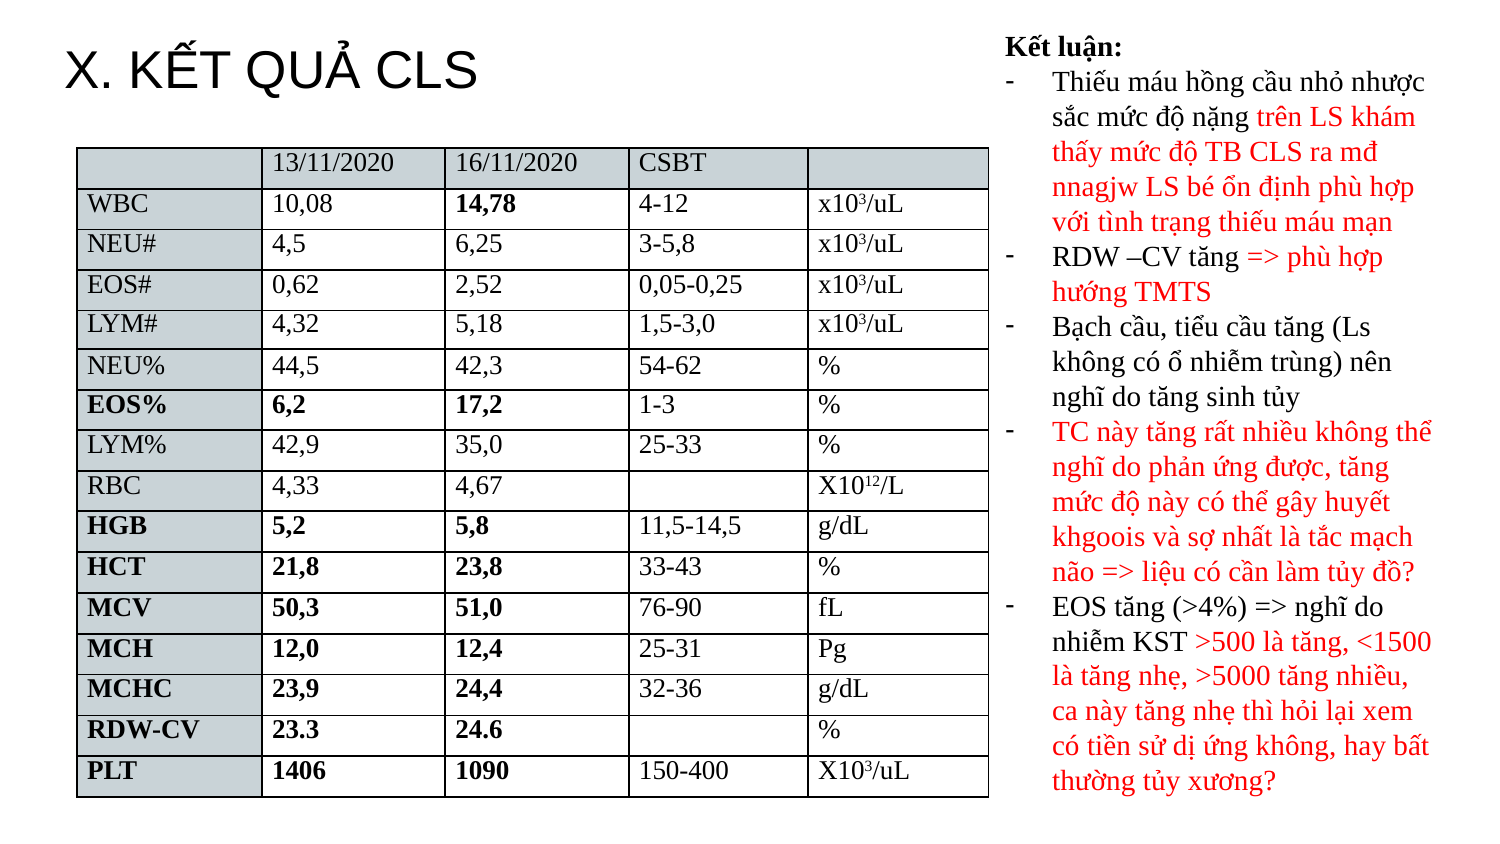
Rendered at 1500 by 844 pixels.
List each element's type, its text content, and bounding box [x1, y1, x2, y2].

table_cell LYM% [78, 431, 261, 470]
table_cell MCH [78, 635, 261, 674]
table_cell 42,3 [446, 350, 628, 389]
table_header 13/11/2020 [263, 149, 444, 188]
table_cell 23.3 [263, 716, 444, 755]
table_cell x103/uL [809, 190, 988, 229]
table_cell WBC [78, 190, 261, 229]
table_cell 35,0 [446, 431, 628, 470]
table_cell x103/uL [809, 230, 988, 269]
table_cell 25-33 [630, 431, 807, 470]
table_cell 21,8 [263, 553, 444, 592]
table_cell 23,9 [263, 675, 444, 715]
table_cell MCV [78, 594, 261, 633]
table_cell HCT [78, 553, 261, 592]
table_cell 6,2 [263, 391, 444, 429]
table_cell 5,2 [263, 512, 444, 551]
table_cell 44,5 [263, 350, 444, 389]
table_cell 23,8 [446, 553, 628, 592]
table_cell 6,25 [446, 230, 628, 269]
table_cell g/dL [809, 675, 988, 715]
table_cell 24,4 [446, 675, 628, 715]
table_cell x103/uL [809, 271, 988, 310]
table_cell g/dL [809, 512, 988, 551]
table_cell 12,0 [263, 635, 444, 674]
table_cell 24.6 [446, 716, 628, 755]
table_cell 14,78 [446, 190, 628, 229]
table_cell PLT [78, 757, 261, 796]
table_cell % [809, 553, 988, 592]
table_cell X103/uL [809, 757, 988, 796]
table_cell 76-90 [630, 594, 807, 633]
table_cell MCHC [78, 675, 261, 715]
table_cell EOS% [78, 391, 261, 429]
table_cell 33-43 [630, 553, 807, 592]
table_cell HGB [78, 512, 261, 551]
table_cell 1090 [446, 757, 628, 796]
table_cell 32-36 [630, 675, 807, 715]
table_cell EOS# [78, 271, 261, 310]
table_cell 0,05-0,25 [630, 271, 807, 310]
table_cell % [809, 350, 988, 389]
text_box Kết luận: Thiếu máu hồng cầu nhỏ nhược sắc mức độ nặng trên LS khám thấy mức độ TB CLS ra mđ nnagjw LS bé ổn định phù hợp với tình trạng thiếu máu mạn RDW –CV tăng => phù hợp hướng TMTS Bạch cầu, tiểu cầu tăng (Ls không có ổ nhiễm trùng) nên nghĩ do tăng sinh tủy TC này tăng rất nhiều không thể nghĩ do phản ứng được, tăng mức độ này có thể gây huyết khgoois và sợ nhất là tắc mạch não => liệu có cần làm tủy đồ? EOS tăng (>4%) => nghĩ do nhiễm KST >500 là tăng, <1500 là tăng nhẹ, >5000 tăng nhiều, ca này tăng nhẹ thì hỏi lại xem có tiền sử dị ứng không, hay bất thường tủy xương? [990, 20, 1451, 804]
table_cell [630, 716, 807, 755]
table_cell 10,08 [263, 190, 444, 229]
table_cell 1406 [263, 757, 444, 796]
table_header [809, 149, 988, 188]
table_cell 25-31 [630, 635, 807, 674]
table_cell 4,67 [446, 472, 628, 510]
table_cell fL [809, 594, 988, 633]
table_cell 5,8 [446, 512, 628, 551]
table_cell 4,5 [263, 230, 444, 269]
table_header [78, 149, 261, 188]
table_cell % [809, 431, 988, 470]
table_cell LYM# [78, 311, 261, 348]
table_cell % [809, 716, 988, 755]
table_cell 4,33 [263, 472, 444, 510]
table_cell 1,5-3,0 [630, 311, 807, 348]
table_cell 150-400 [630, 757, 807, 796]
table_cell 50,3 [263, 594, 444, 633]
table_cell RDW-CV [78, 716, 261, 755]
table_cell 2,52 [446, 271, 628, 310]
table_cell 42,9 [263, 431, 444, 470]
table_cell 12,4 [446, 635, 628, 674]
table_cell 11,5-14,5 [630, 512, 807, 551]
table_cell 0,62 [263, 271, 444, 310]
table_cell % [809, 391, 988, 429]
table_cell 4,32 [263, 311, 444, 348]
table_cell 54-62 [630, 350, 807, 389]
table_cell [630, 472, 807, 510]
table_cell X1012/L [809, 472, 988, 510]
title X. KẾT QUẢ CLS [49, 20, 990, 115]
table_cell 4-12 [630, 190, 807, 229]
table_cell Pg [809, 635, 988, 674]
table_cell 51,0 [446, 594, 628, 633]
table_cell 5,18 [446, 311, 628, 348]
table_cell NEU% [78, 350, 261, 389]
table_cell NEU# [78, 230, 261, 269]
table_cell 1-3 [630, 391, 807, 429]
table_cell x103/uL [809, 311, 988, 348]
table_header 16/11/2020 [446, 149, 628, 188]
table_cell 3-5,8 [630, 230, 807, 269]
table_header CSBT [630, 149, 807, 188]
table_cell RBC [78, 472, 261, 510]
table_cell 17,2 [446, 391, 628, 429]
